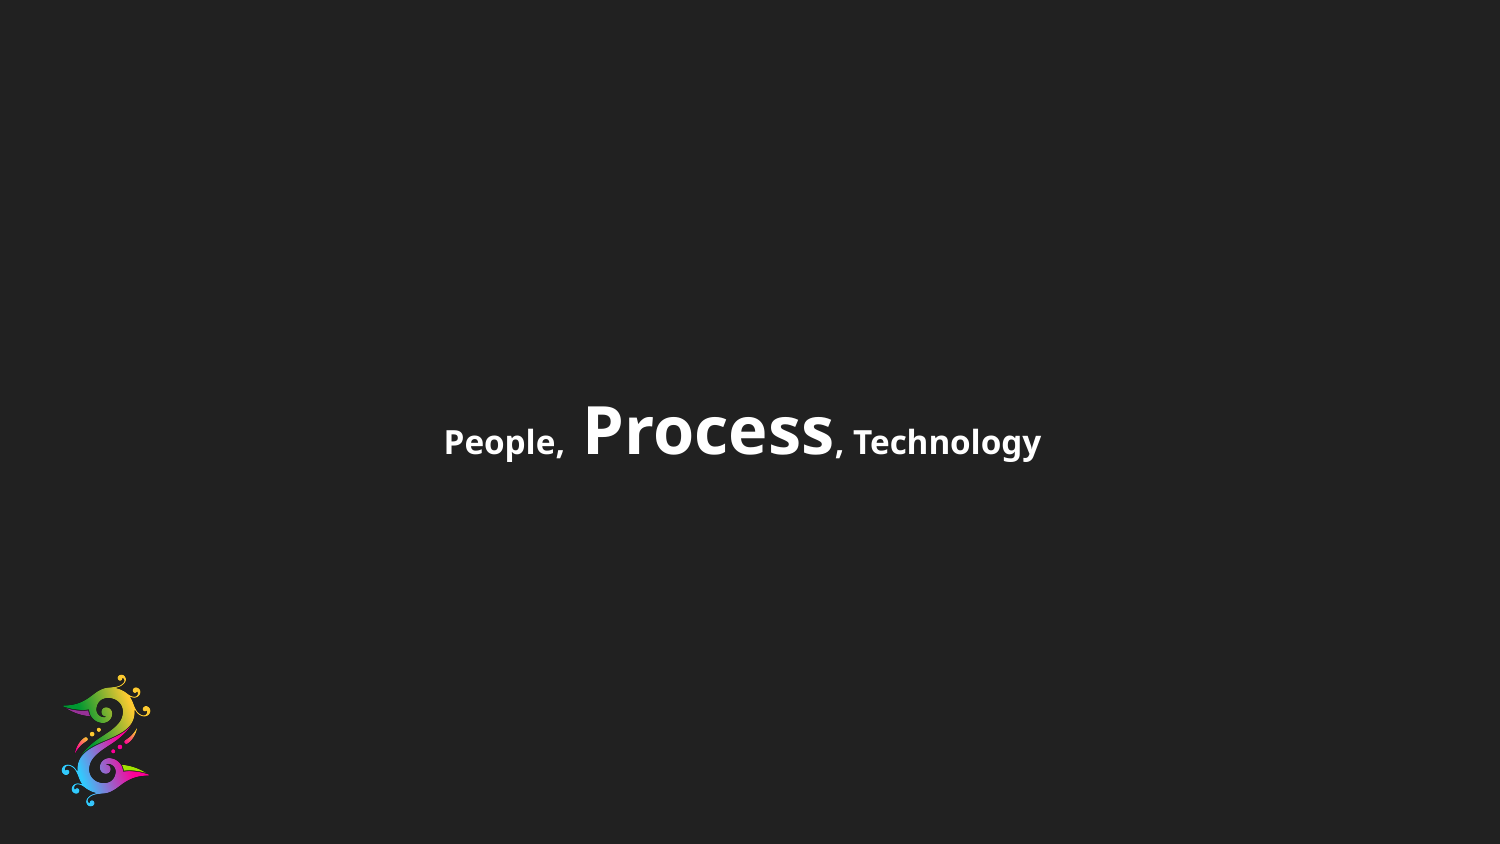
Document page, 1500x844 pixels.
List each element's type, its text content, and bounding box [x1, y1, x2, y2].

picture [23, 658, 188, 823]
text_box People, Process, Technology [145, 373, 1340, 471]
